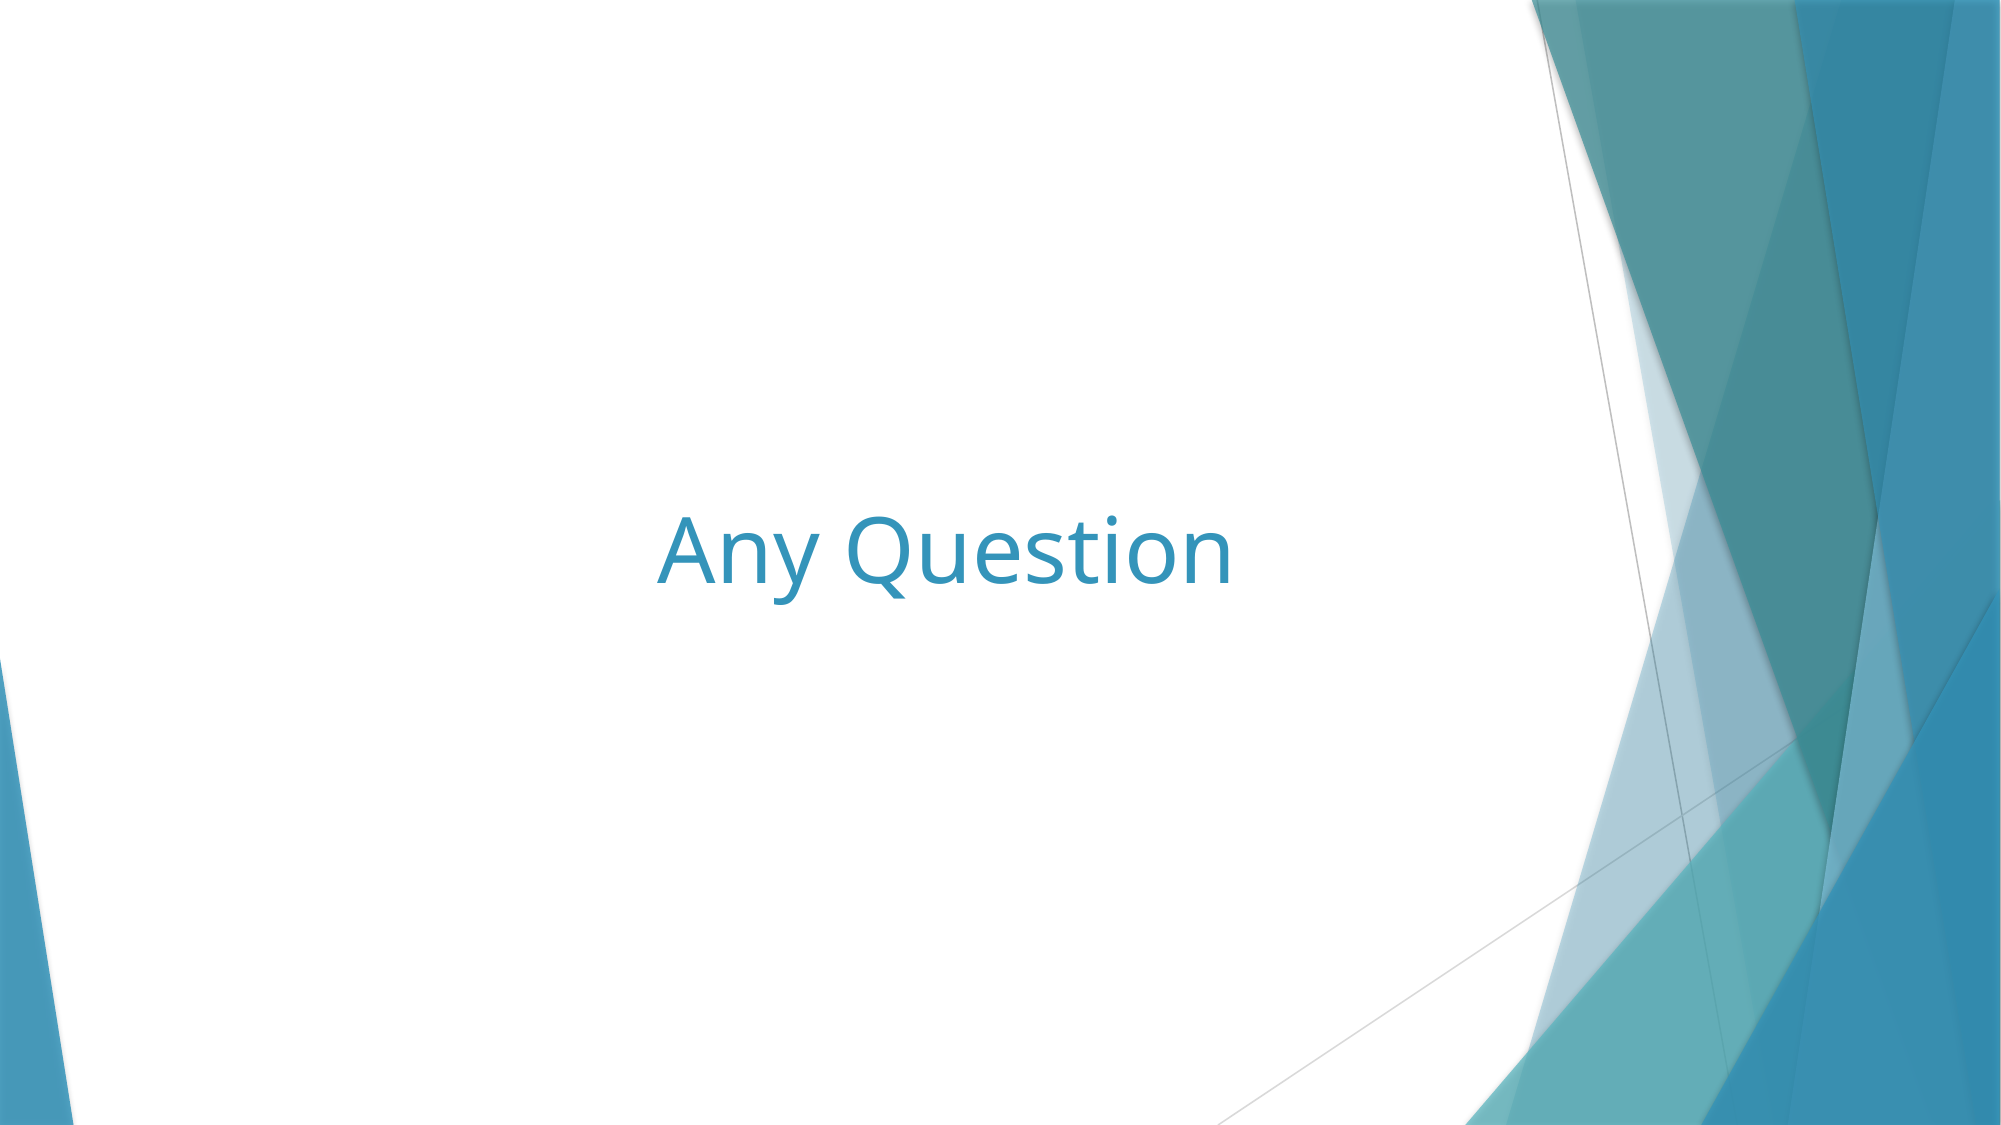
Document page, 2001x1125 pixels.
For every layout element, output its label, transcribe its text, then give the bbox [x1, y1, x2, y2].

title Any Question [642, 484, 1314, 702]
